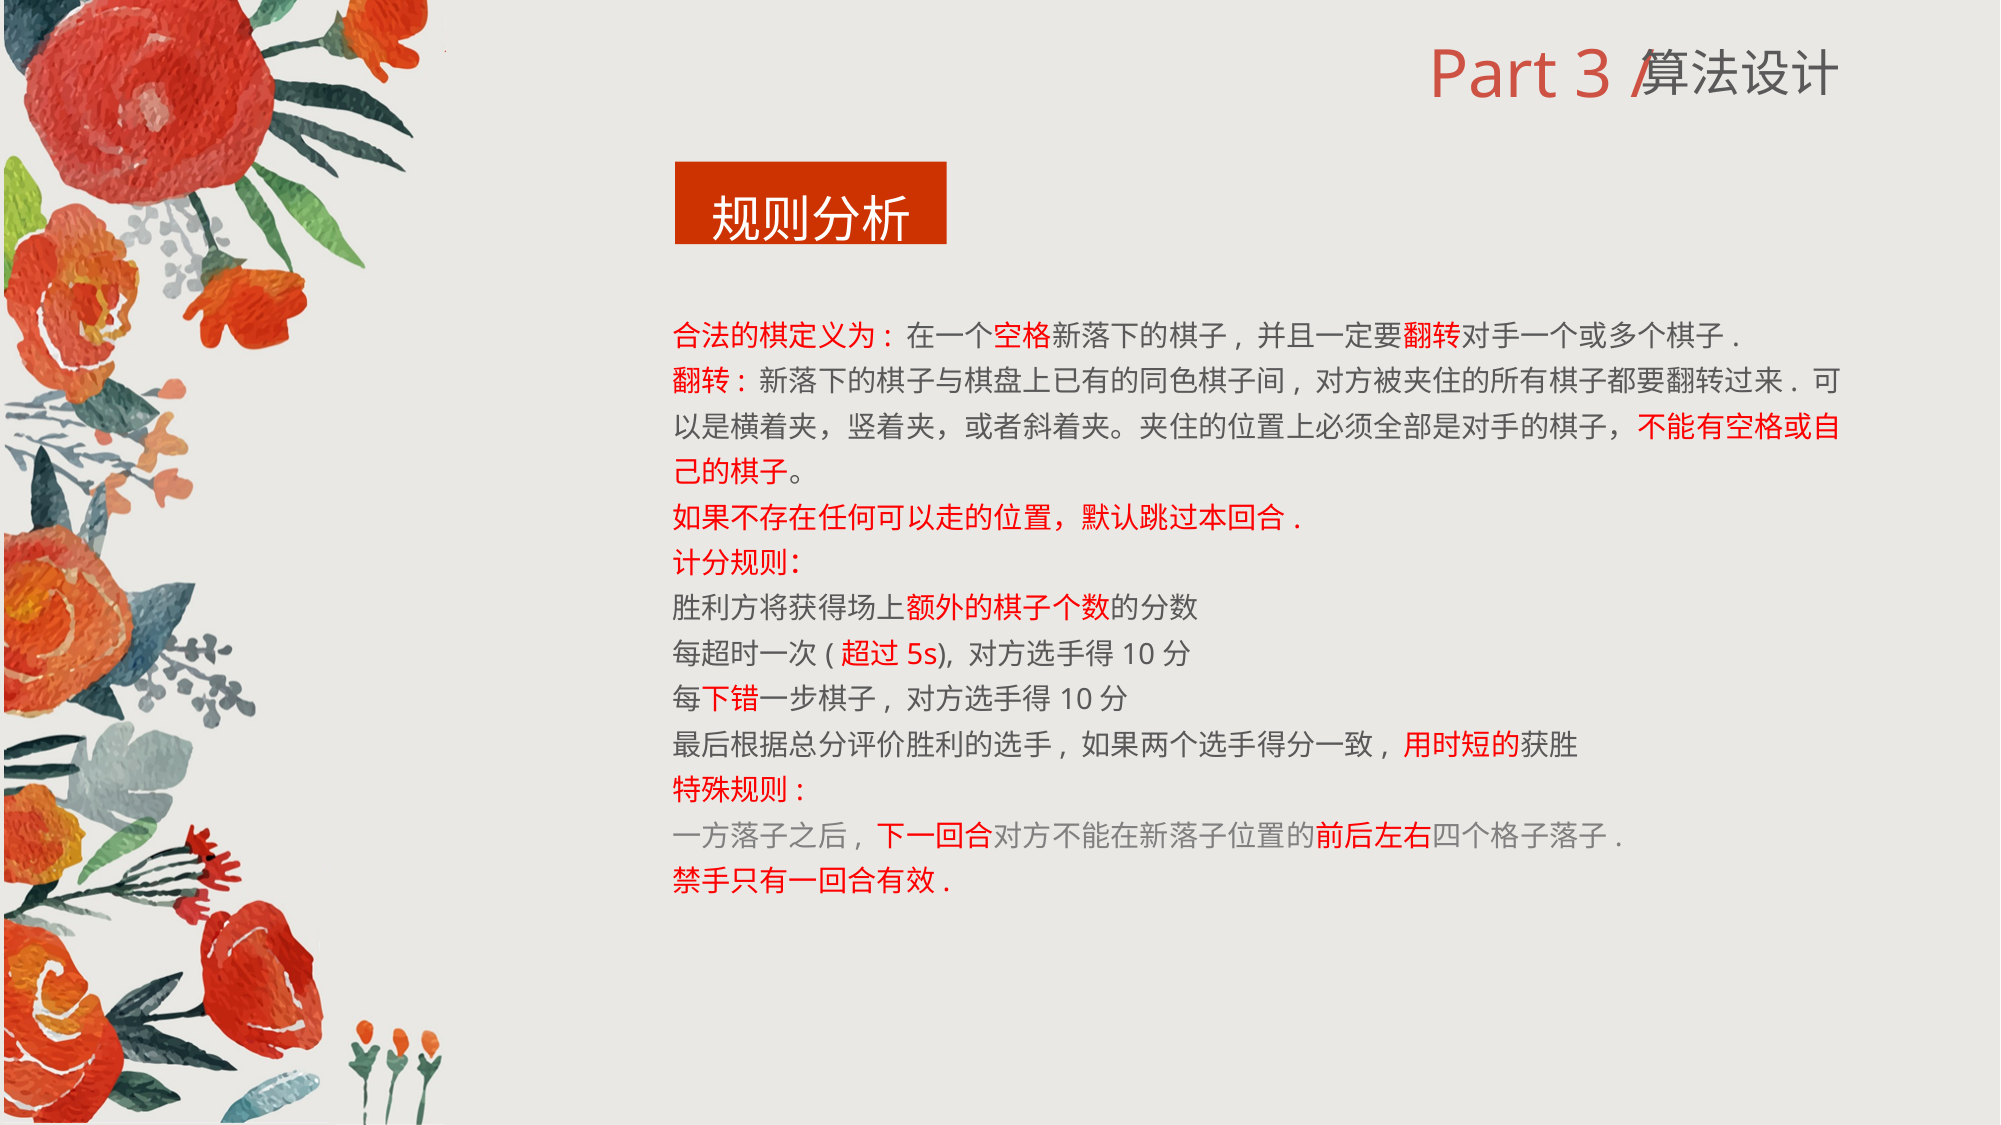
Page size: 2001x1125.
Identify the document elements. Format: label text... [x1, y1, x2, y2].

text_box 规则分析 [675, 161, 947, 245]
text_box 合法的棋定义为: 在一个空格新落下的棋子, 并且一定要翻转对手一个或多个棋子. 翻转: 新落下的棋子与棋盘上已有的同色棋子间, 对方被夹住的所有棋子都要翻转过来. 可以是横着夹，竖着夹，或者斜着夹。夹住的位置上必须全部是对手的棋子，不能有空格或自己的棋子。 如果不存在任何可以走的位置，默认跳过本回合. 计分规则： 胜利方将获得场上额外的棋子个数的分数 每超时一次(超过5s), 对方选手得10分 每下错一步棋子, 对方选手得10分 最后根据总分评价胜利的选手, 如果两个选手得分一致, 用时短的获胜 特殊规则: 一方落子之后, 下一回合对方不能在新落子位置的前后左右四个格子落子. 禁手只有一回合有效. [657, 299, 1883, 973]
text_box Part 3 / [1413, 23, 1706, 119]
picture [0, 0, 493, 1125]
text_box 算法设计 [1625, 34, 2000, 109]
